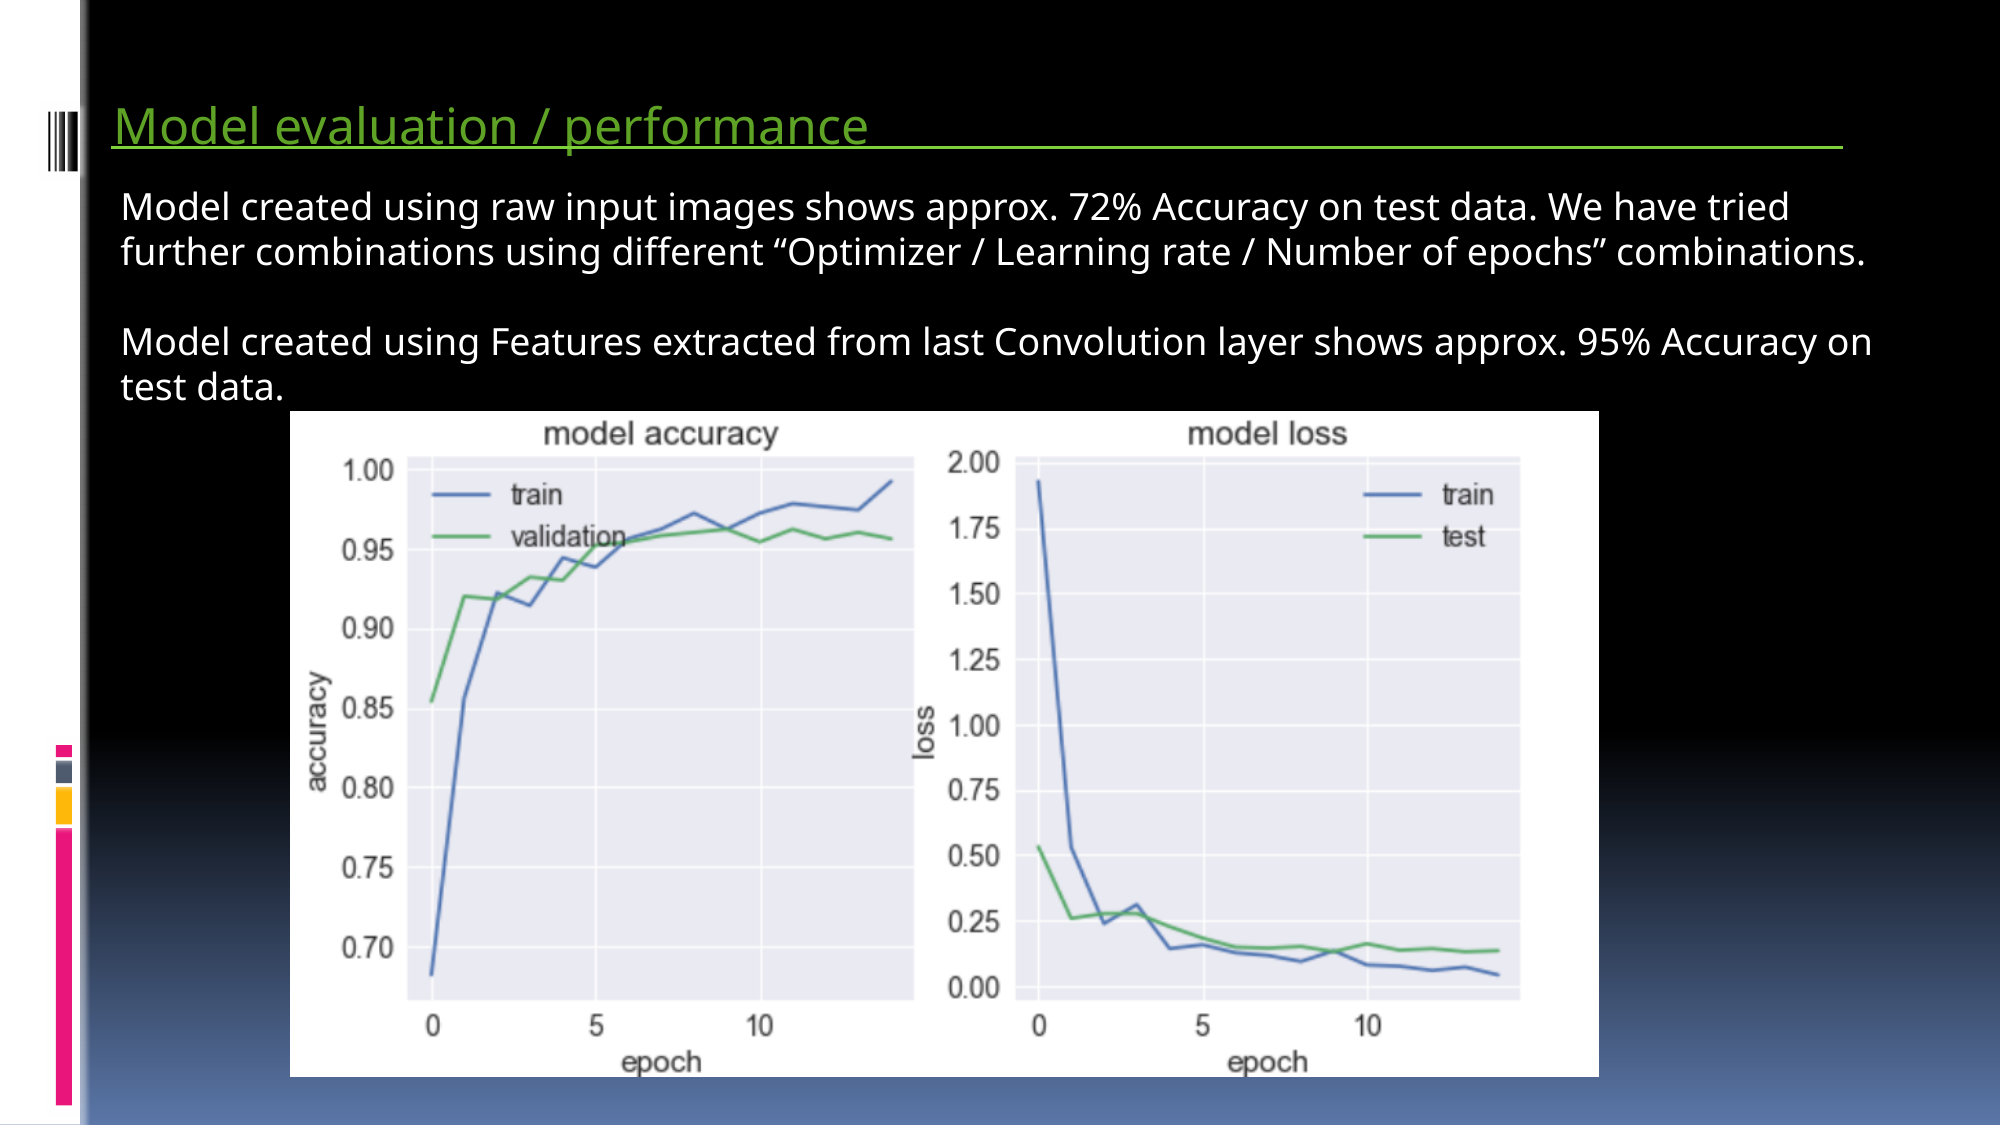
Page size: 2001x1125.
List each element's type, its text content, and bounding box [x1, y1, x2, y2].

text_box Model created using raw input images shows approx. 72% Accuracy on test data. We have tried further combinations using different “Optimizer / Learning rate / Number of epochs” combinations. Model created using Features extracted from last Convolution layer shows approx. 95% Accuracy on test data. [105, 176, 1926, 506]
picture [290, 410, 1600, 1077]
text_box Model evaluation / performance [99, 87, 1807, 163]
